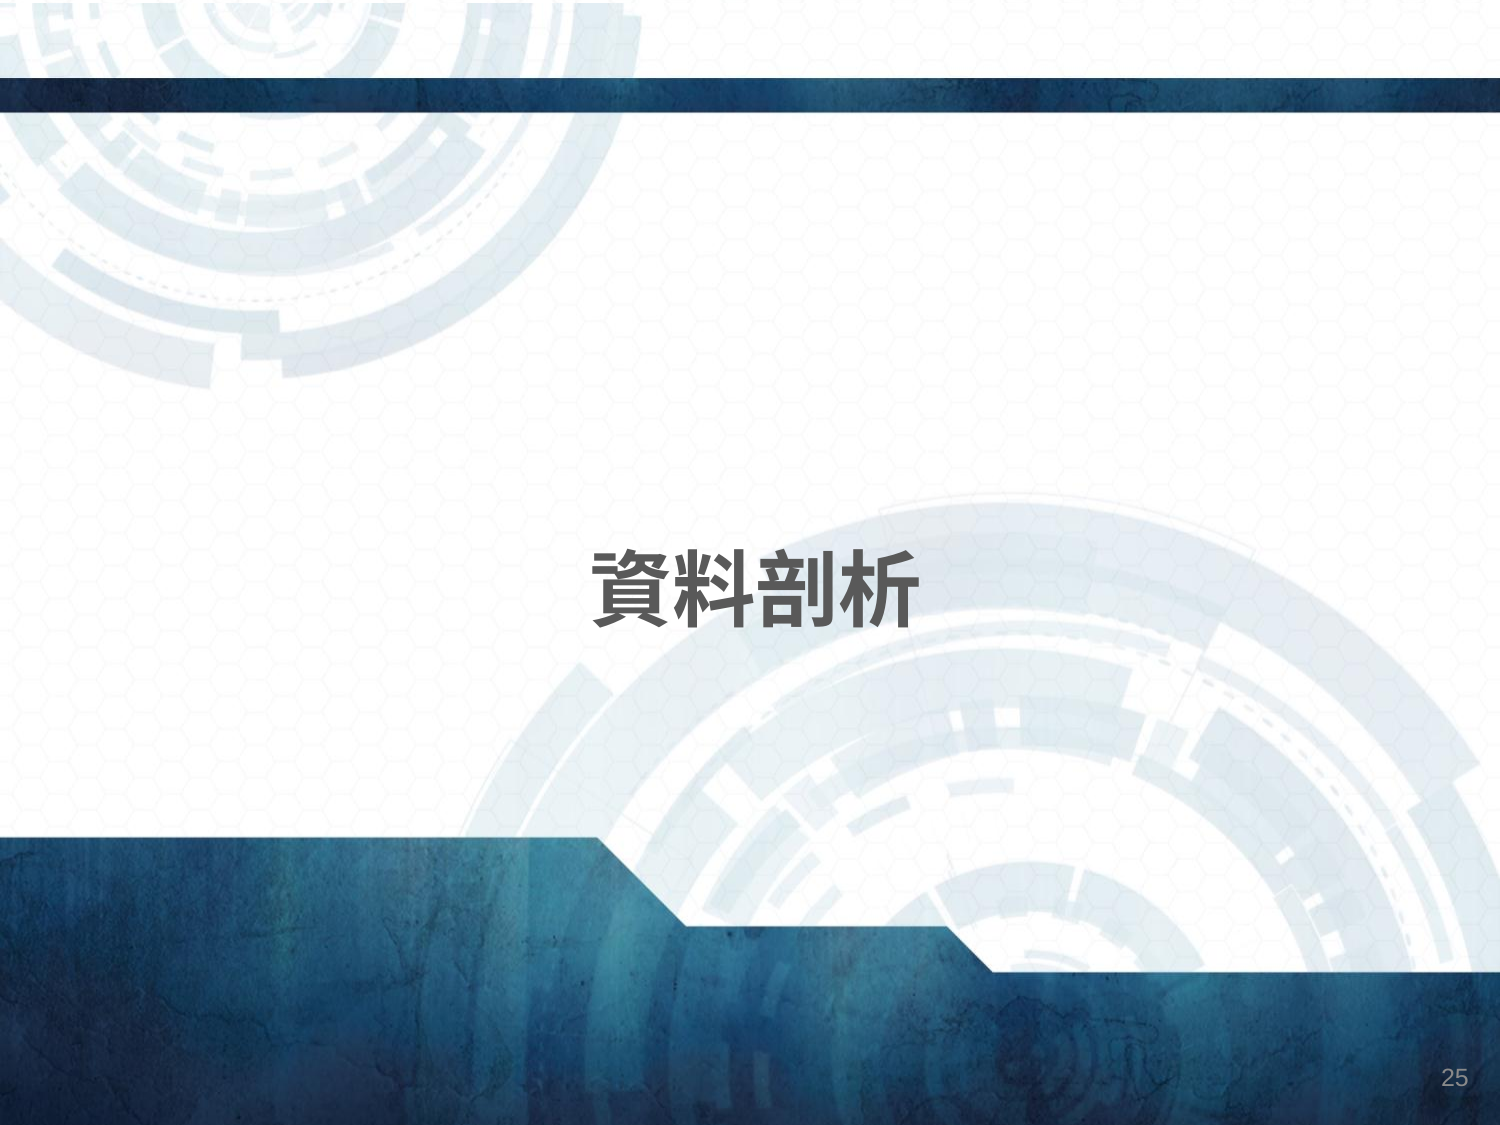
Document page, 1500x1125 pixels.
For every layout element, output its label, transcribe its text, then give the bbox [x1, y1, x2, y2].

slide_number 25 [1134, 1046, 1485, 1107]
picture [0, 0, 1500, 1125]
title 資料剖析 [118, 420, 1394, 645]
